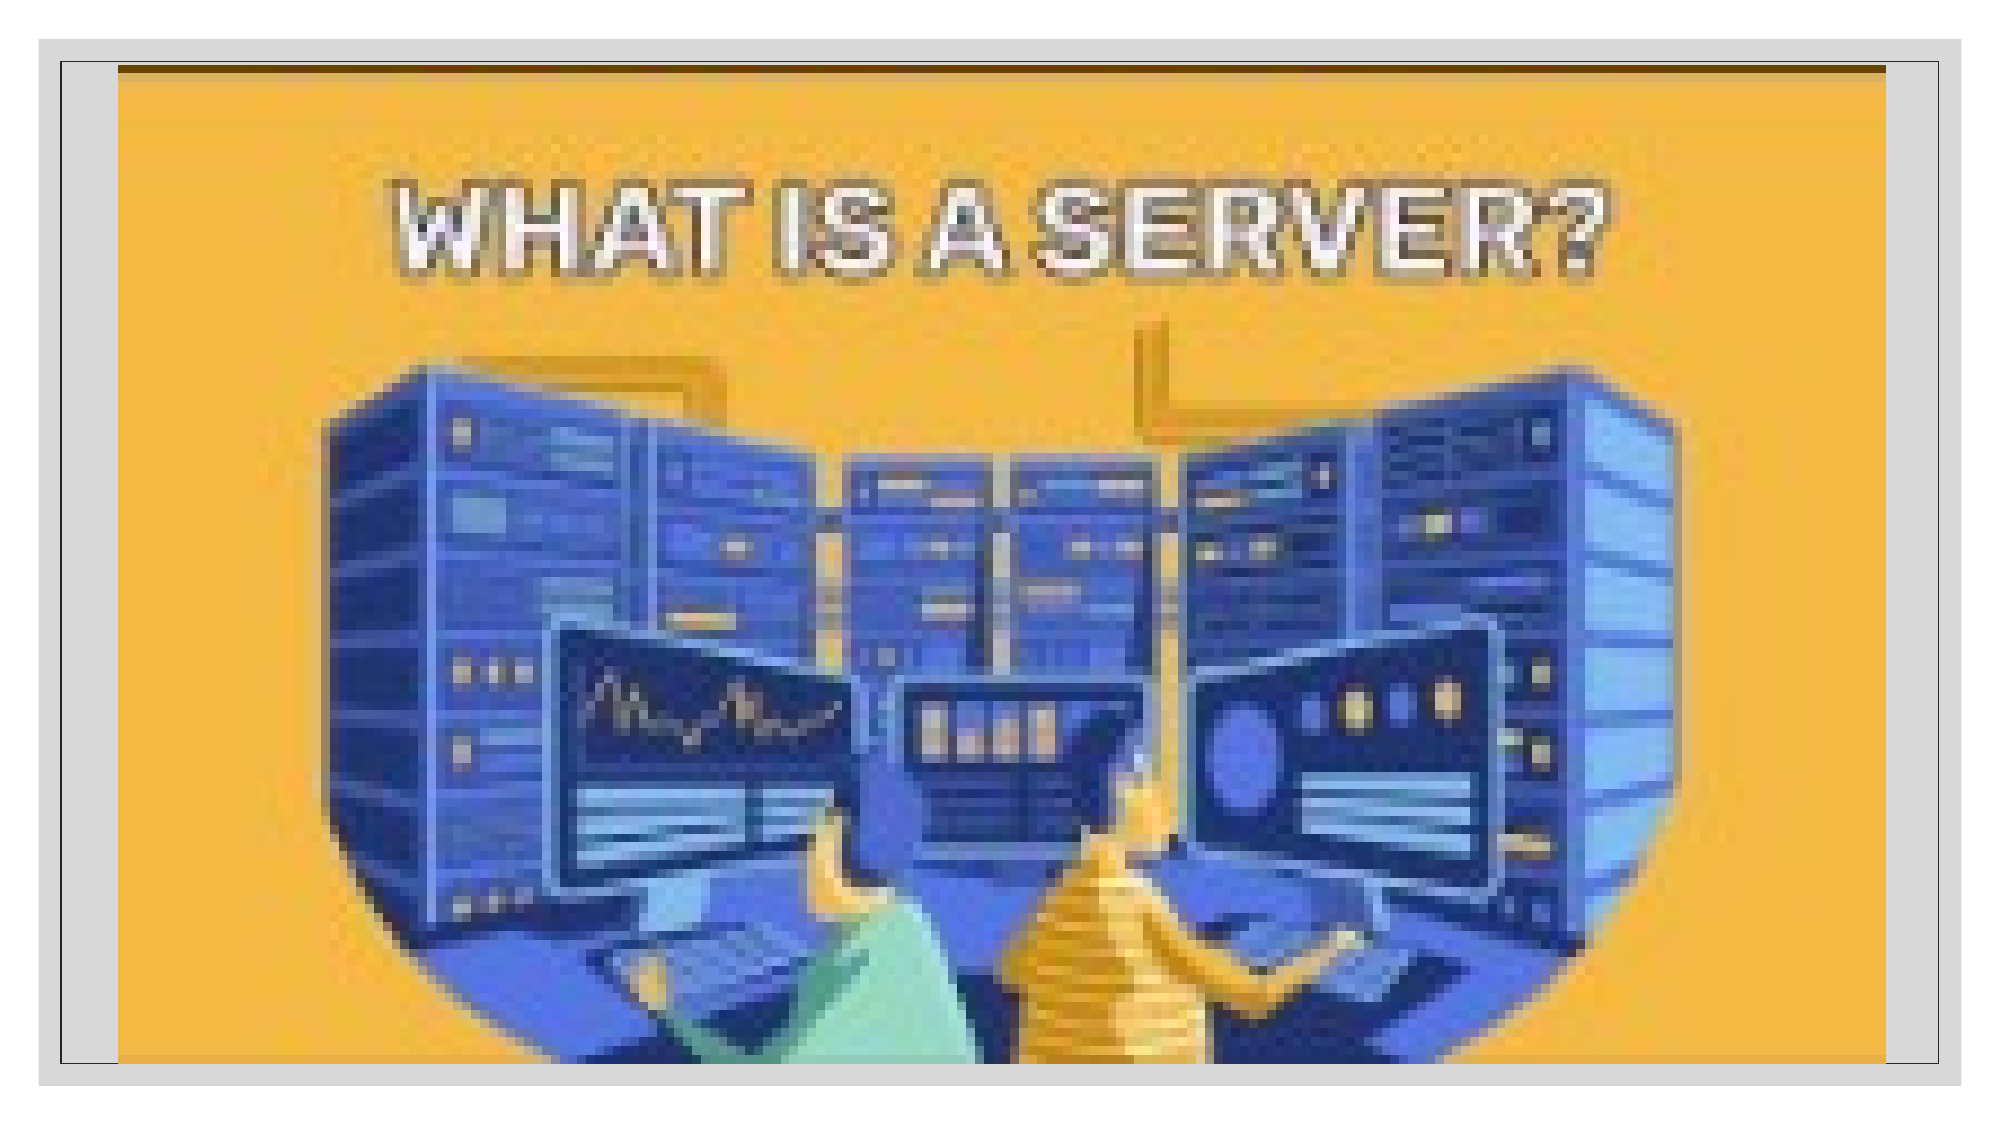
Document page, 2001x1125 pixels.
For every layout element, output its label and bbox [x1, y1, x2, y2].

list [117, 64, 1887, 1065]
